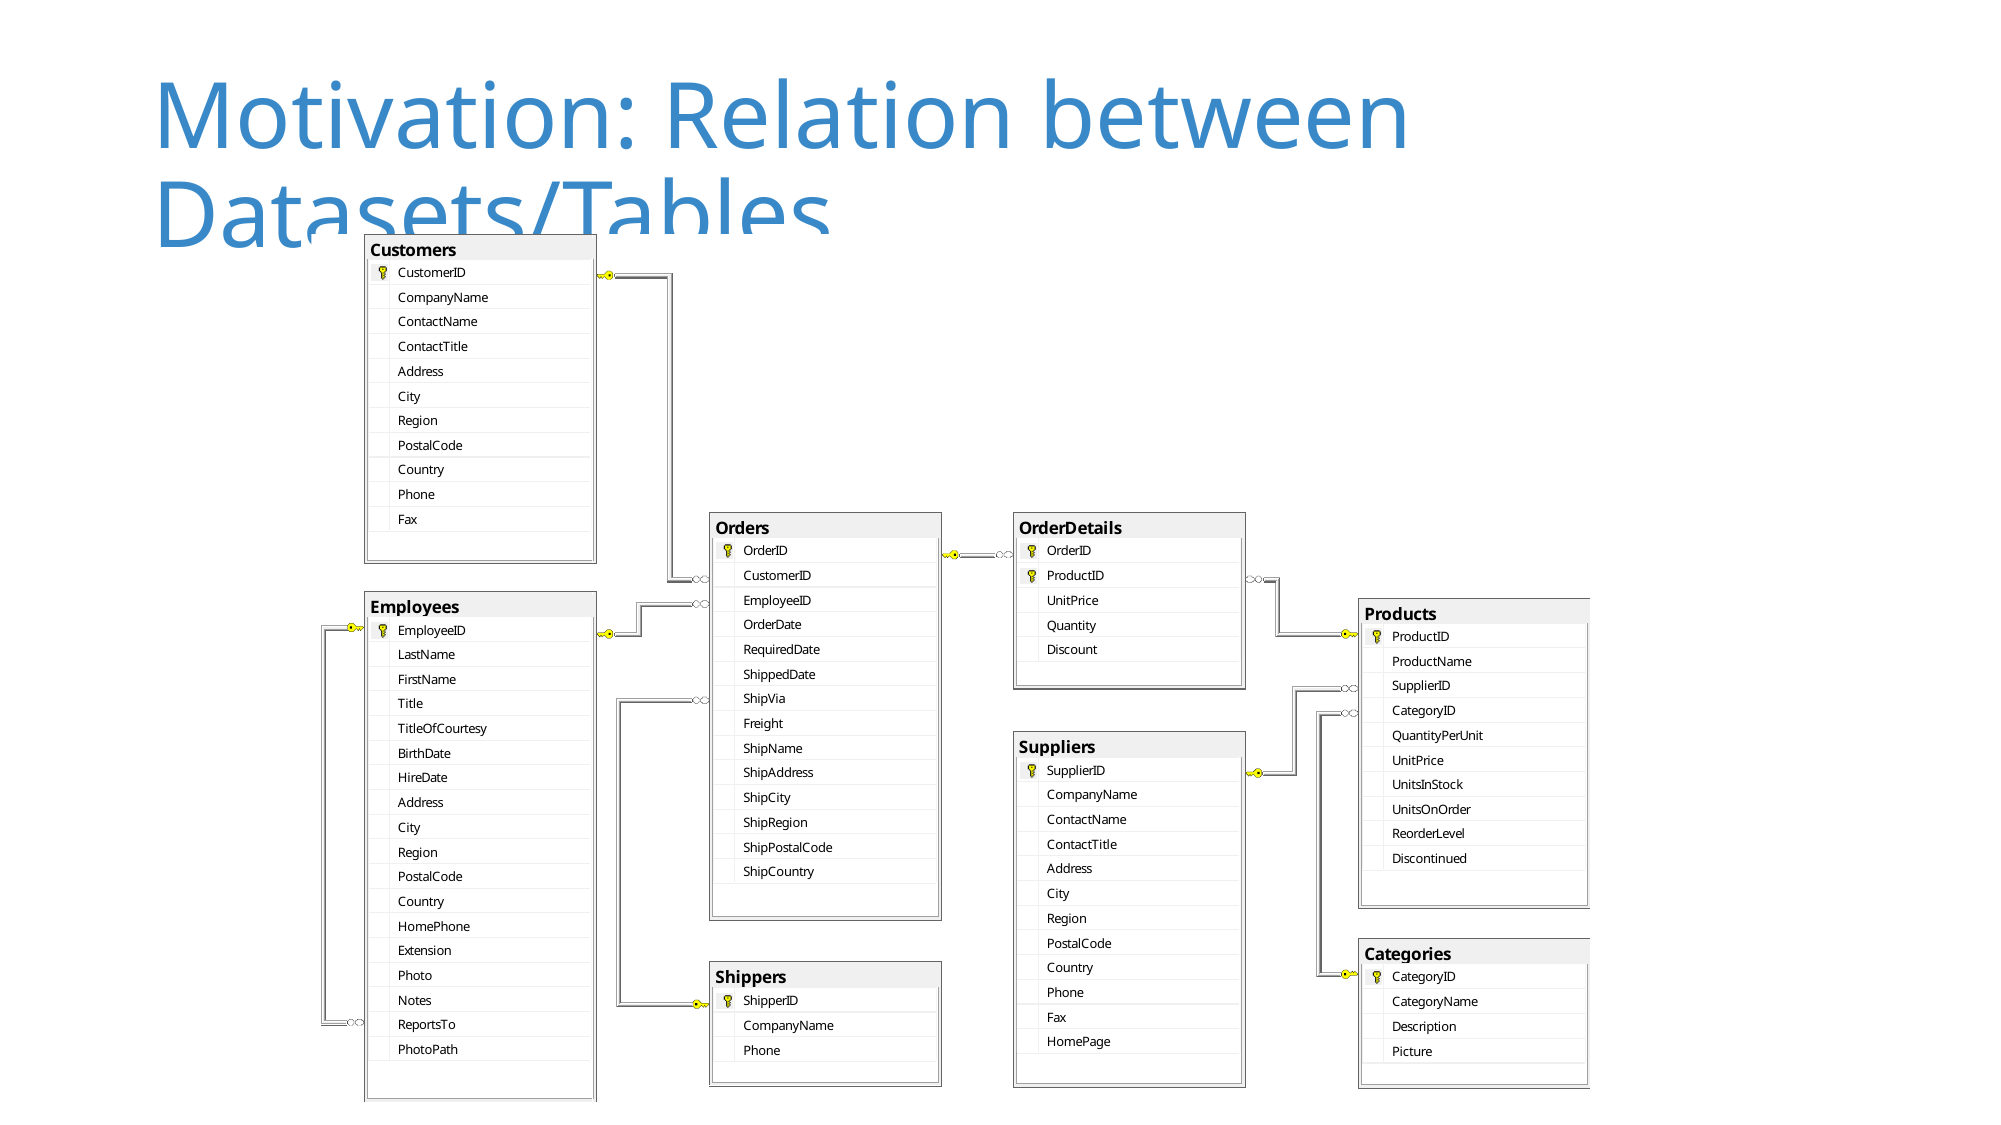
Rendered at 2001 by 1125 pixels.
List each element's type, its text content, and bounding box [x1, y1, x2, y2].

picture [311, 233, 1590, 1102]
title Motivation: Relation between Datasets/Tables [137, 59, 1863, 278]
